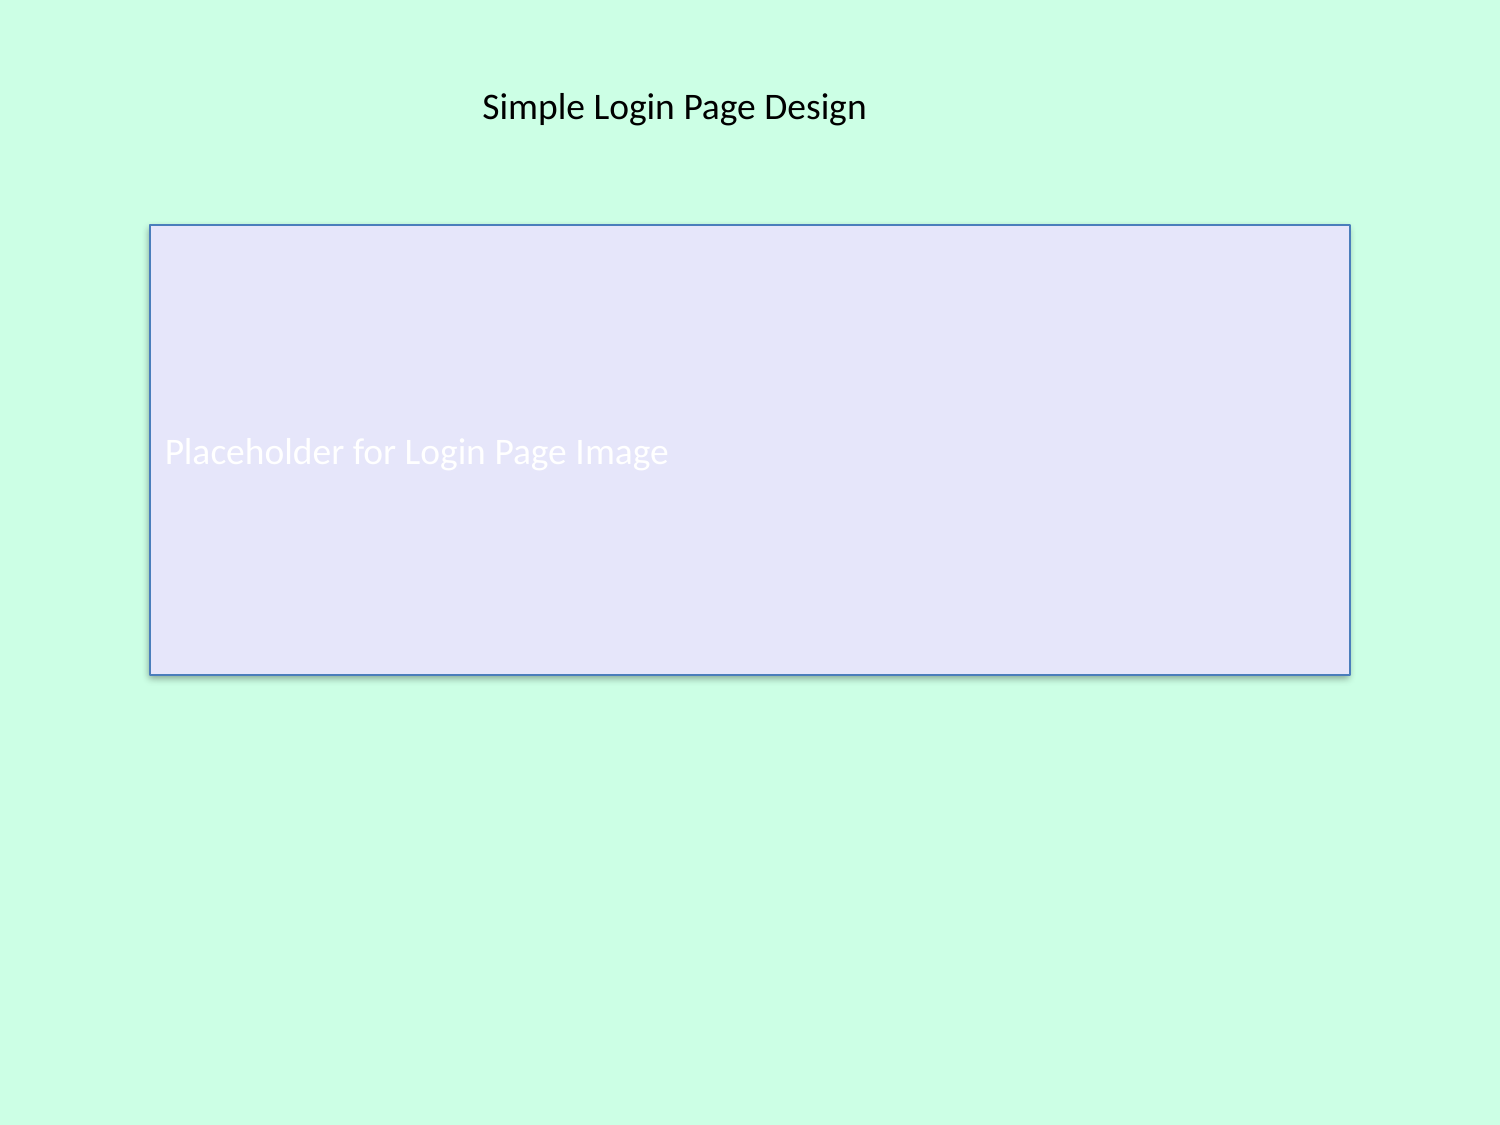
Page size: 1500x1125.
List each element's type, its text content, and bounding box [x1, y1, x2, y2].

text_box Simple Login Page Design [467, 74, 883, 135]
text_box Placeholder for Login Page Image [149, 224, 1351, 676]
